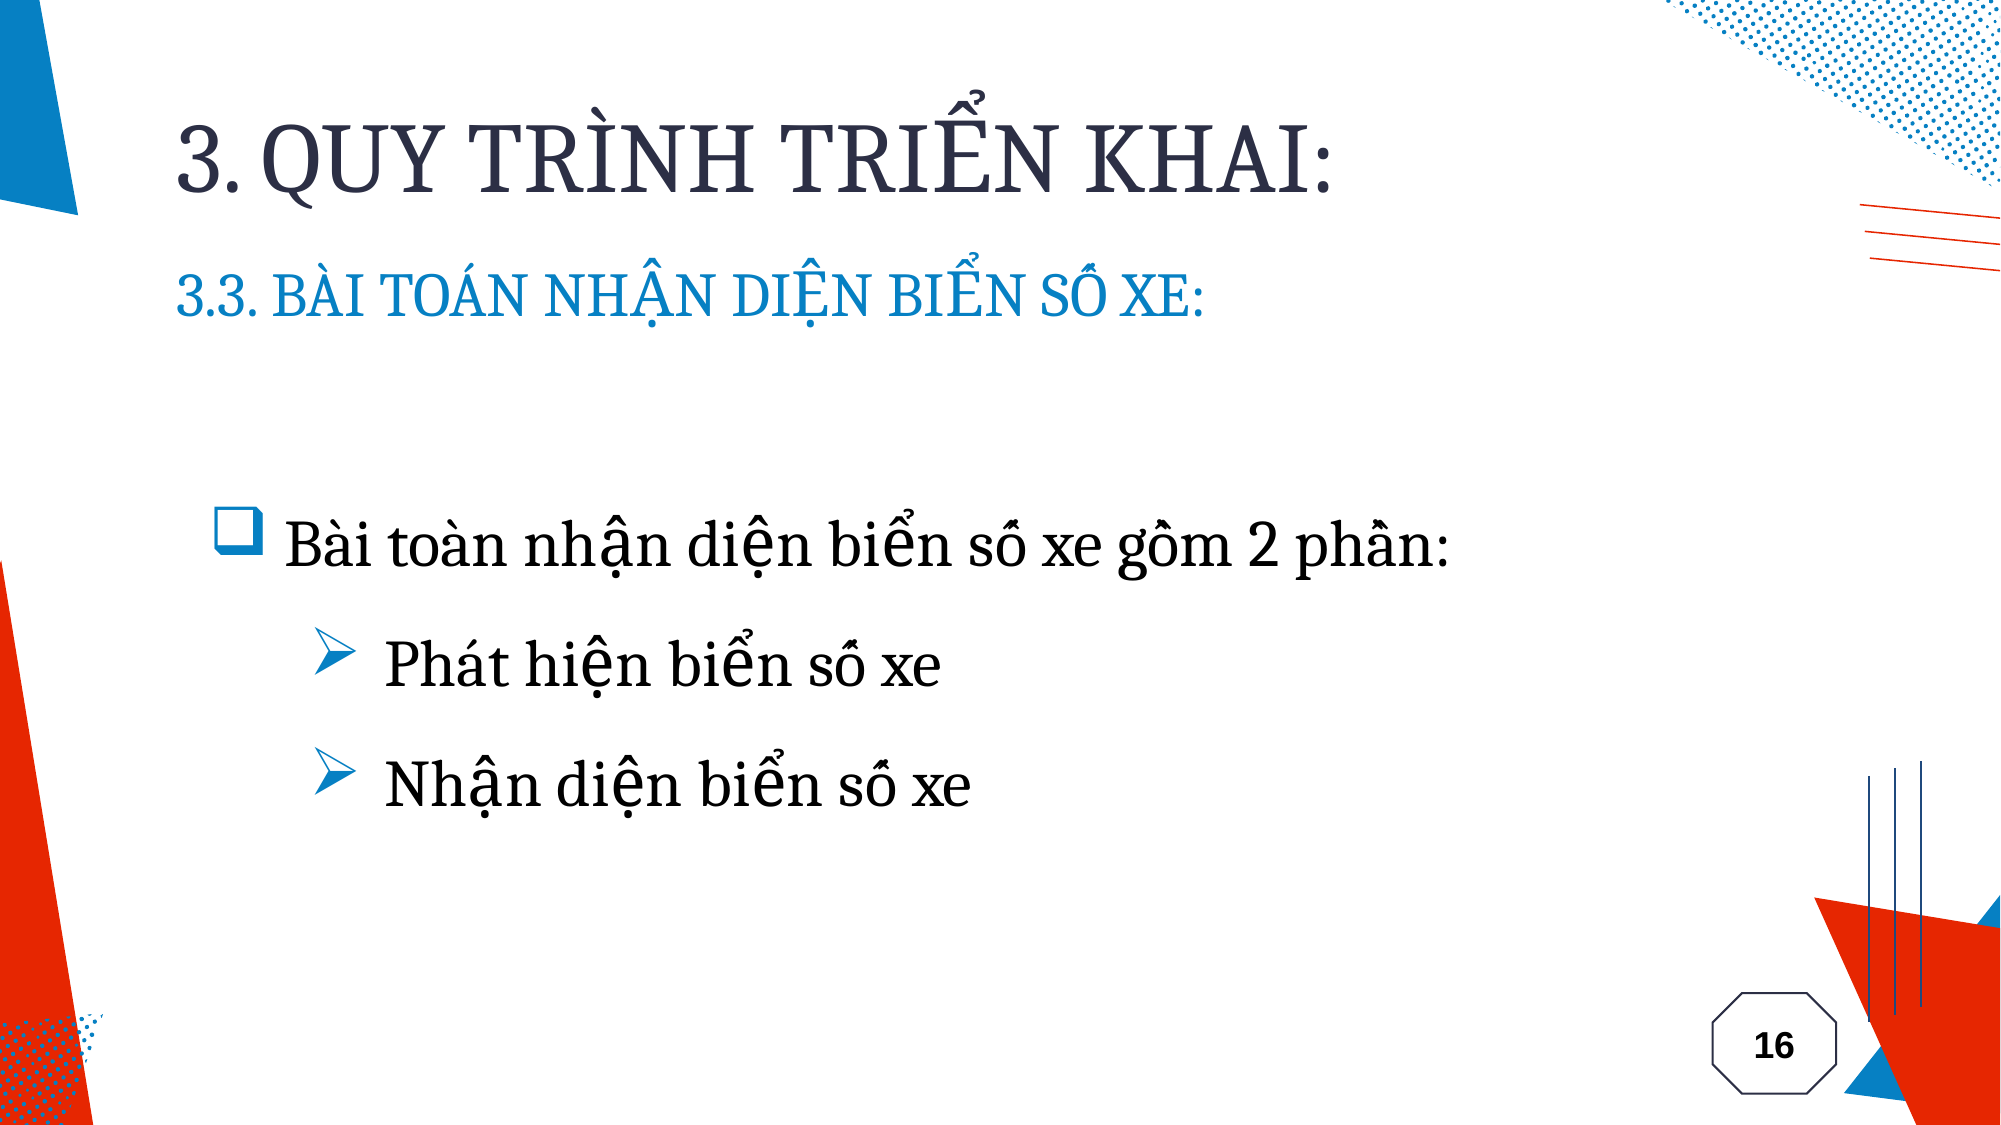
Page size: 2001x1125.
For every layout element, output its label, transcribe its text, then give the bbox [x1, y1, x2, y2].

text_box 16 [1711, 1017, 1838, 1095]
title 3. QUY TRÌNH TRIỂN KHAI: [155, 118, 1564, 202]
list 3.3. BÀI TOÁN NHẬN DIỆN BIỂN SỐ XE: Bài toàn nhận diện biển số xe gồm 2 phần: Phát hiện biển số xe Nhận diện biển số xe [155, 242, 1844, 1017]
